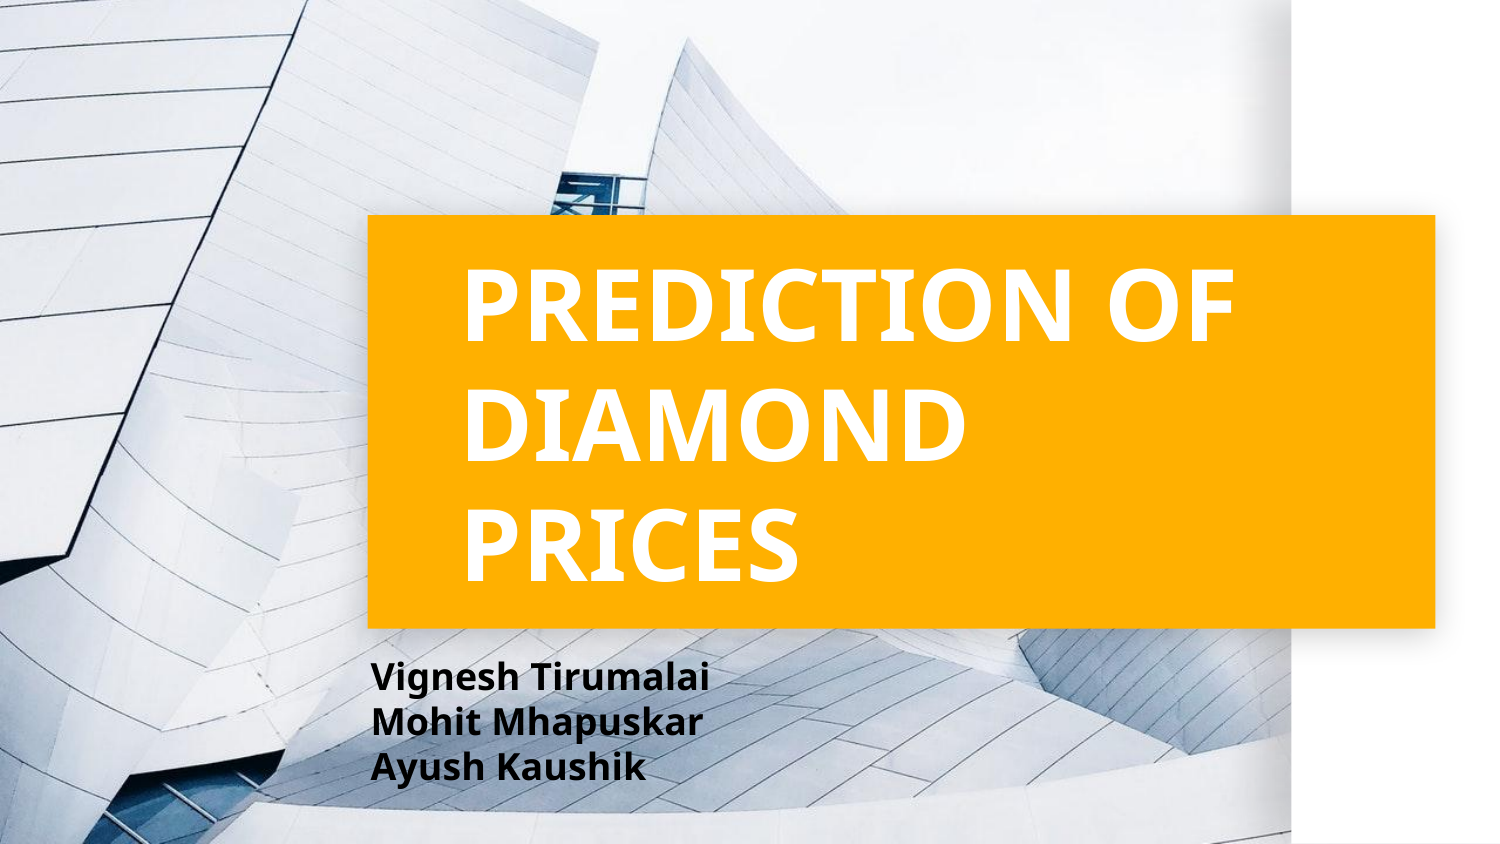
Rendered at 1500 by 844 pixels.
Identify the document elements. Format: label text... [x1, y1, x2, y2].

title PREDICTION OF DIAMOND PRICES [444, 215, 1343, 629]
title Vignesh Tirumalai Mohit Mhapuskar Ayush Kaushik [355, 596, 816, 844]
picture [816, 629, 1291, 844]
picture [0, 0, 1291, 844]
